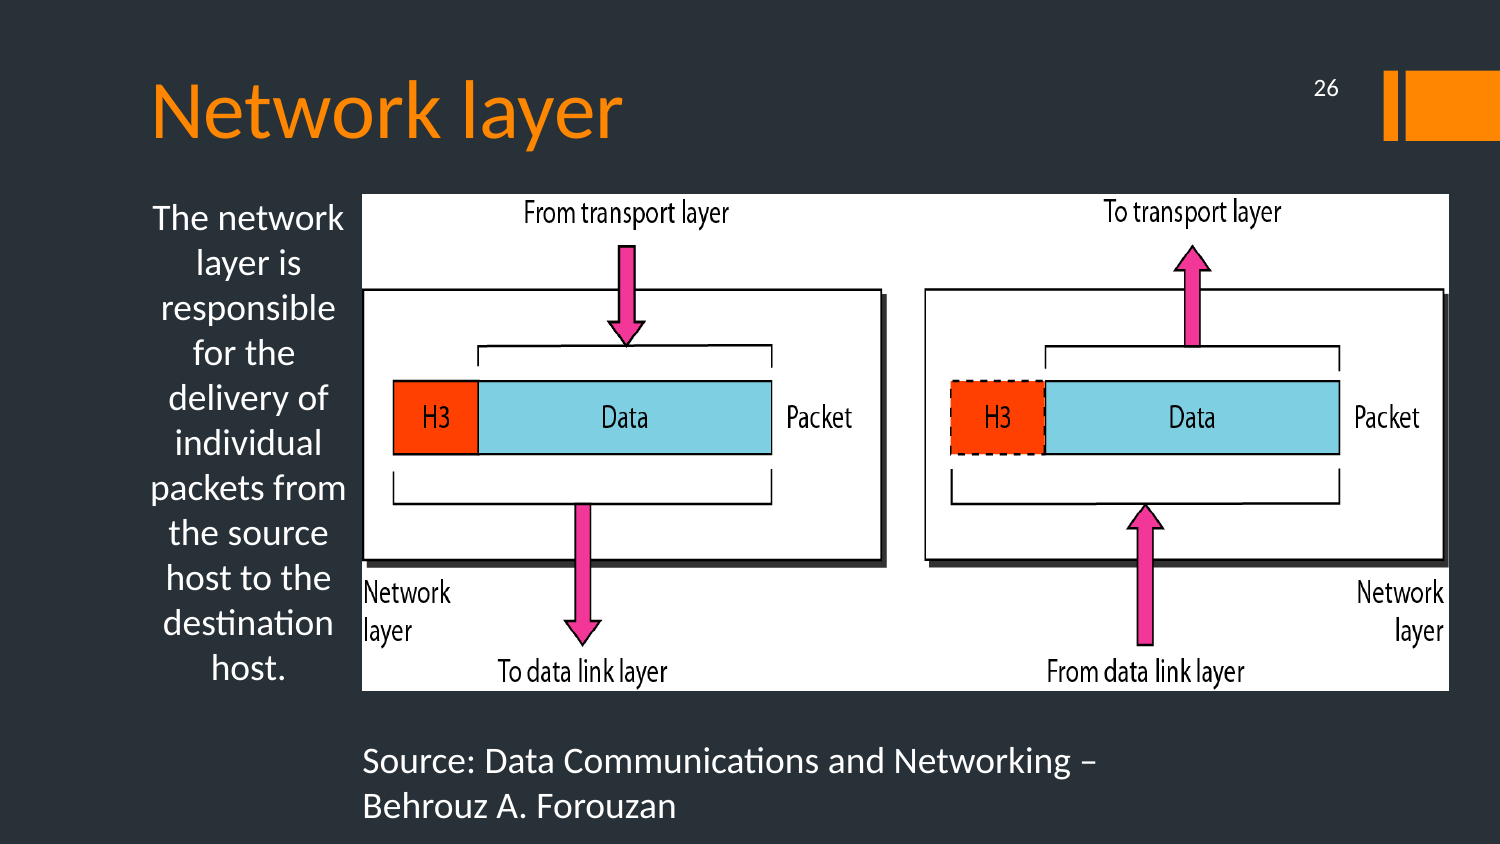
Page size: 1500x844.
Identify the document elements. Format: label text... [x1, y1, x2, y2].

slide_number 26 [1199, 67, 1355, 105]
title Network layer [135, 20, 1335, 163]
text_box Source: Data Communications and Networking – Behrouz A. Forouzan [351, 729, 1244, 832]
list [361, 194, 1450, 691]
text_box The network layer is responsible for the delivery of individual packets from the source host to the destination host. [134, 186, 363, 694]
